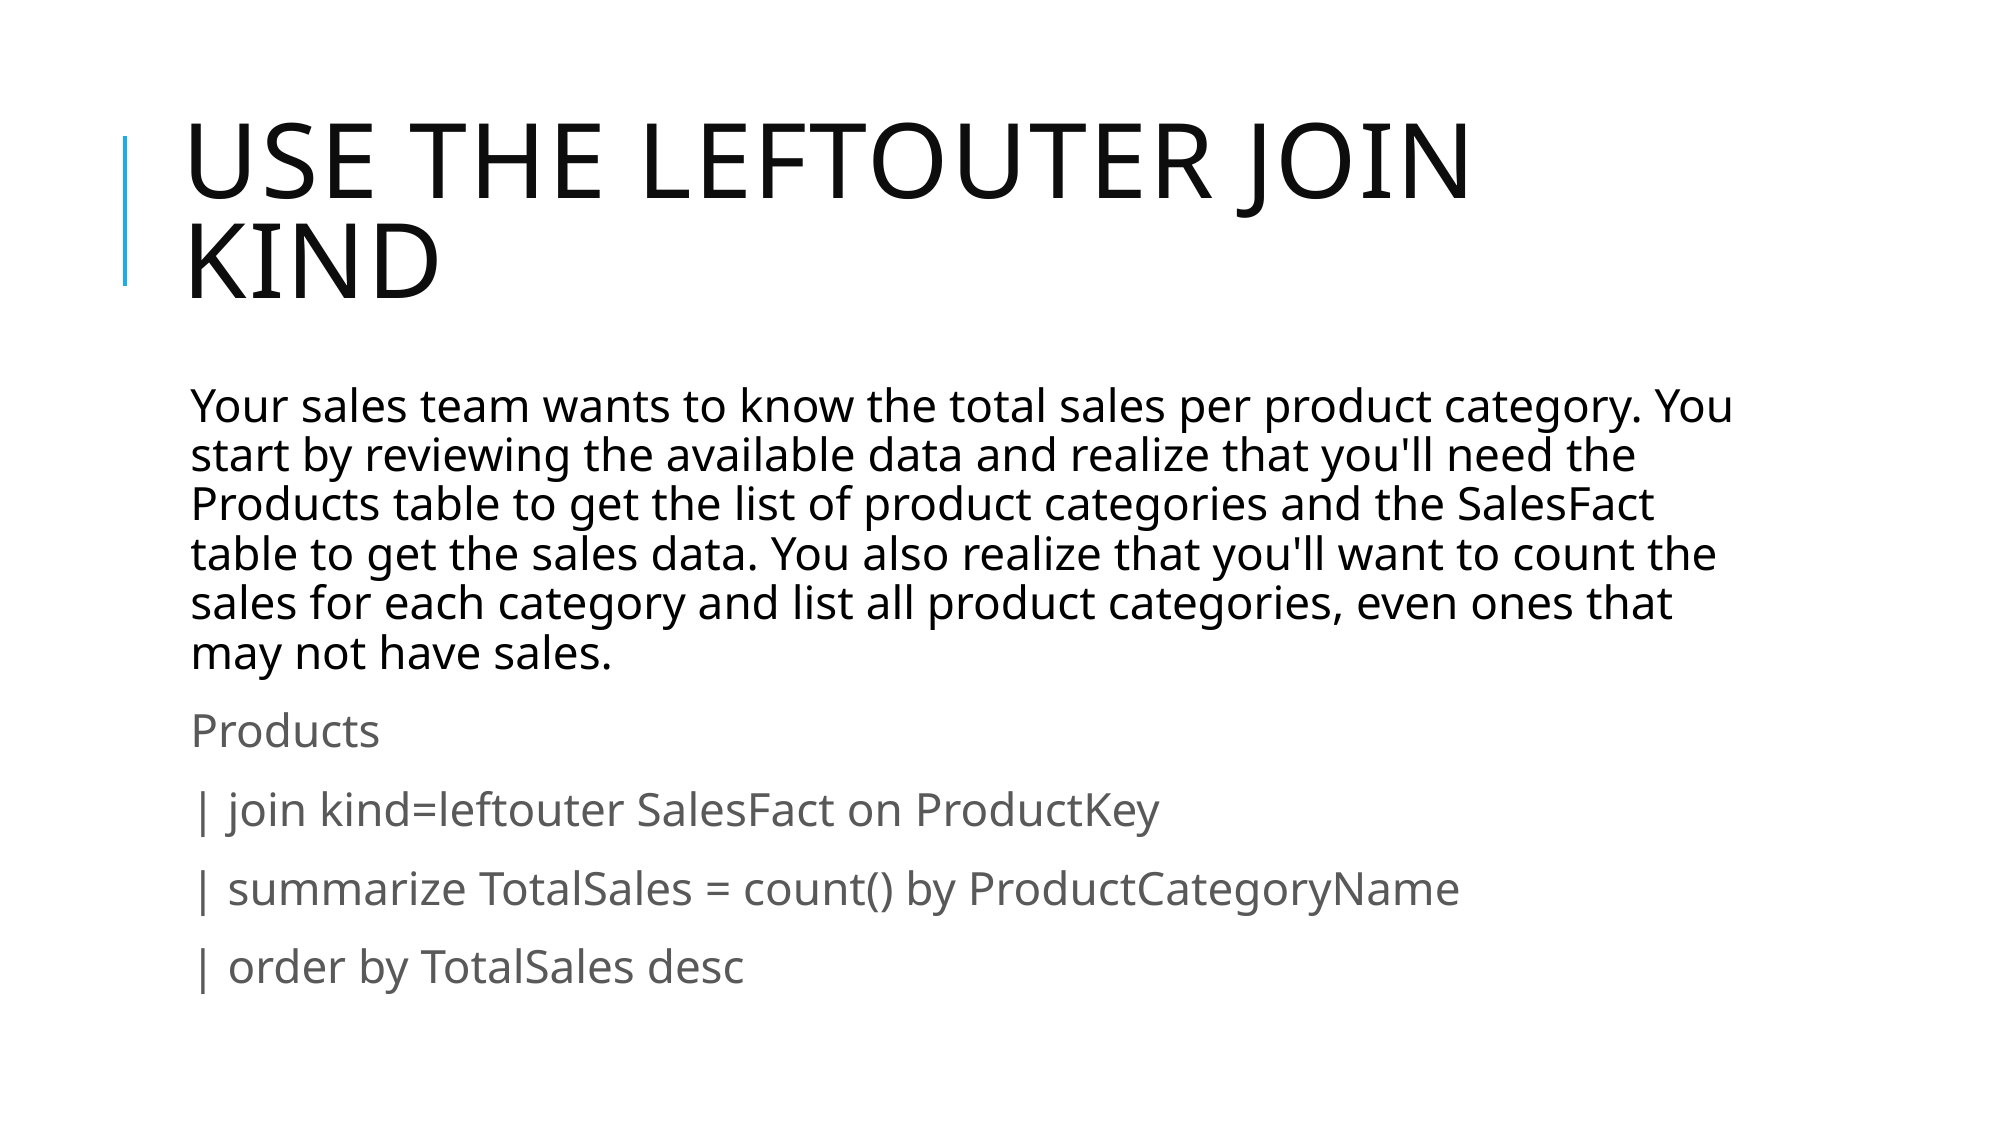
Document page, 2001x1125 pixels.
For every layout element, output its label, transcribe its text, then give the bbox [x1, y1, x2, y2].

title Use the leftouter join kind [168, 96, 1763, 342]
list Your sales team wants to know the total sales per product category. You start by reviewing the available data and realize that you'll need the Products table to get the list of product categories and the SalesFact table to get the sales data. You also realize that you'll want to count the sales for each category and list all product categories, even ones that may not have sales. Products | join kind=leftouter SalesFact on ProductKey | summarize TotalSales = count() by ProductCategoryName | order by TotalSales desc [168, 375, 1763, 1035]
